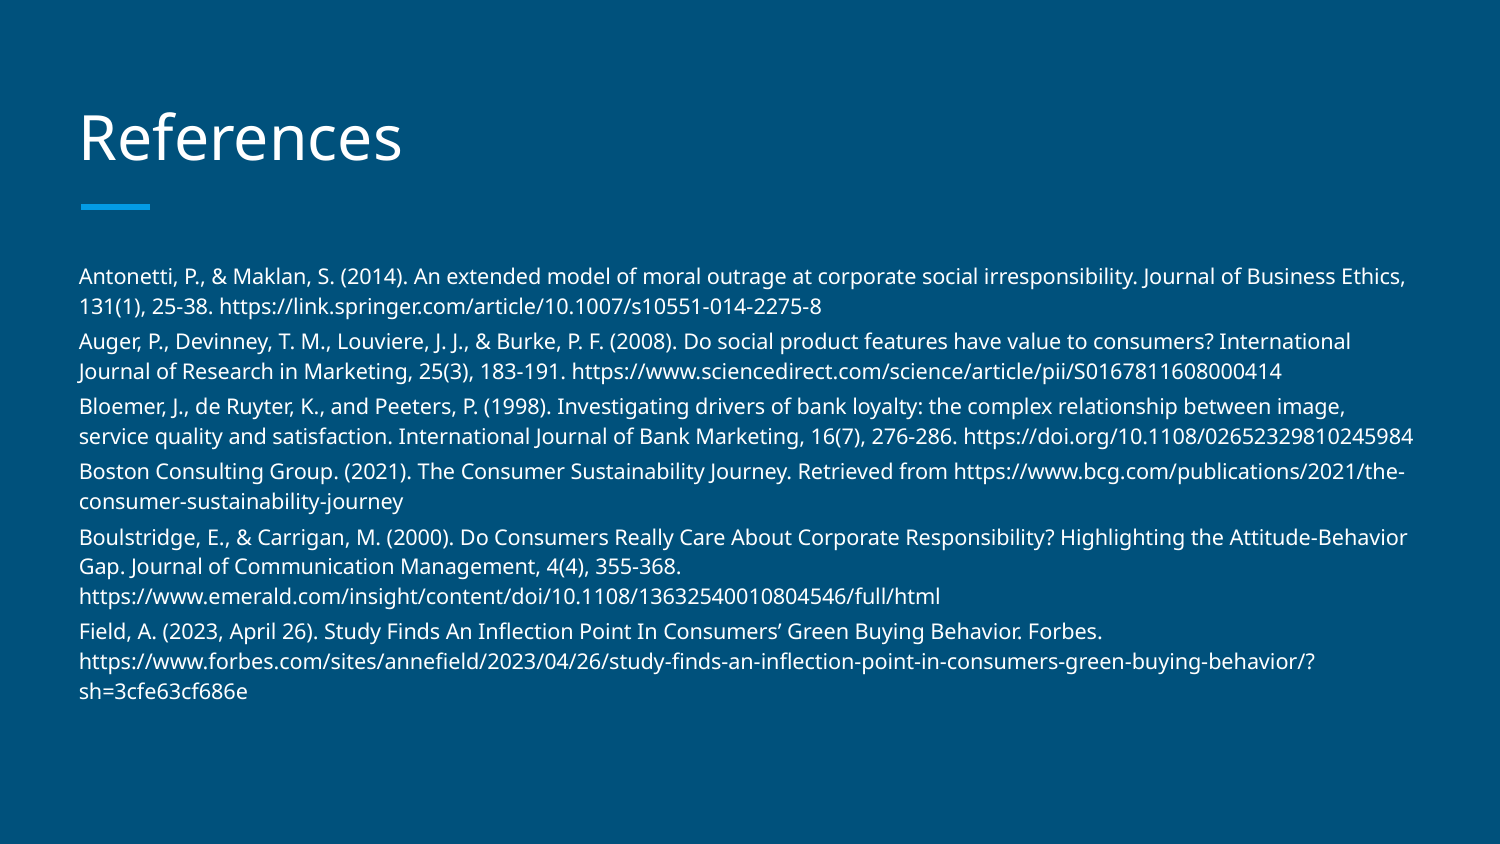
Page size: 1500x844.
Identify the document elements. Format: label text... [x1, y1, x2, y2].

title References [63, 75, 1437, 188]
list Antonetti, P., & Maklan, S. (2014). An extended model of moral outrage at corporate social irresponsibility. Journal of Business Ethics, 131(1), 25-38. https://link.springer.com/article/10.1007/s10551-014-2275-8 Auger, P., Devinney, T. M., Louviere, J. J., & Burke, P. F. (2008). Do social product features have value to consumers? International Journal of Research in Marketing, 25(3), 183-191. https://www.sciencedirect.com/science/article/pii/S0167811608000414 Bloemer, J., de Ruyter, K., and Peeters, P. (1998). Investigating drivers of bank loyalty: the complex relationship between image, service quality and satisfaction. International Journal of Bank Marketing, 16(7), 276-286. https://doi.org/10.1108/02652329810245984 Boston Consulting Group. (2021). The Consumer Sustainability Journey. Retrieved from https://www.bcg.com/publications/2021/the-consumer-sustainability-journey Boulstridge, E., & Carrigan, M. (2000). Do Consumers Really Care About Corporate Responsibility? Highlighting the Attitude-Behavior Gap. Journal of Communication Management, 4(4), 355-368. https://www.emerald.com/insight/content/doi/10.1108/13632540010804546/full/html Field, A. (2023, April 26). Study Finds An Inflection Point In Consumers’ Green Buying Behavior. Forbes. https://www.forbes.com/sites/annefield/2023/04/26/study-finds-an-inflection-point-in-consumers-green-buying-behavior/?sh=3cfe63cf686e [63, 244, 1437, 750]
